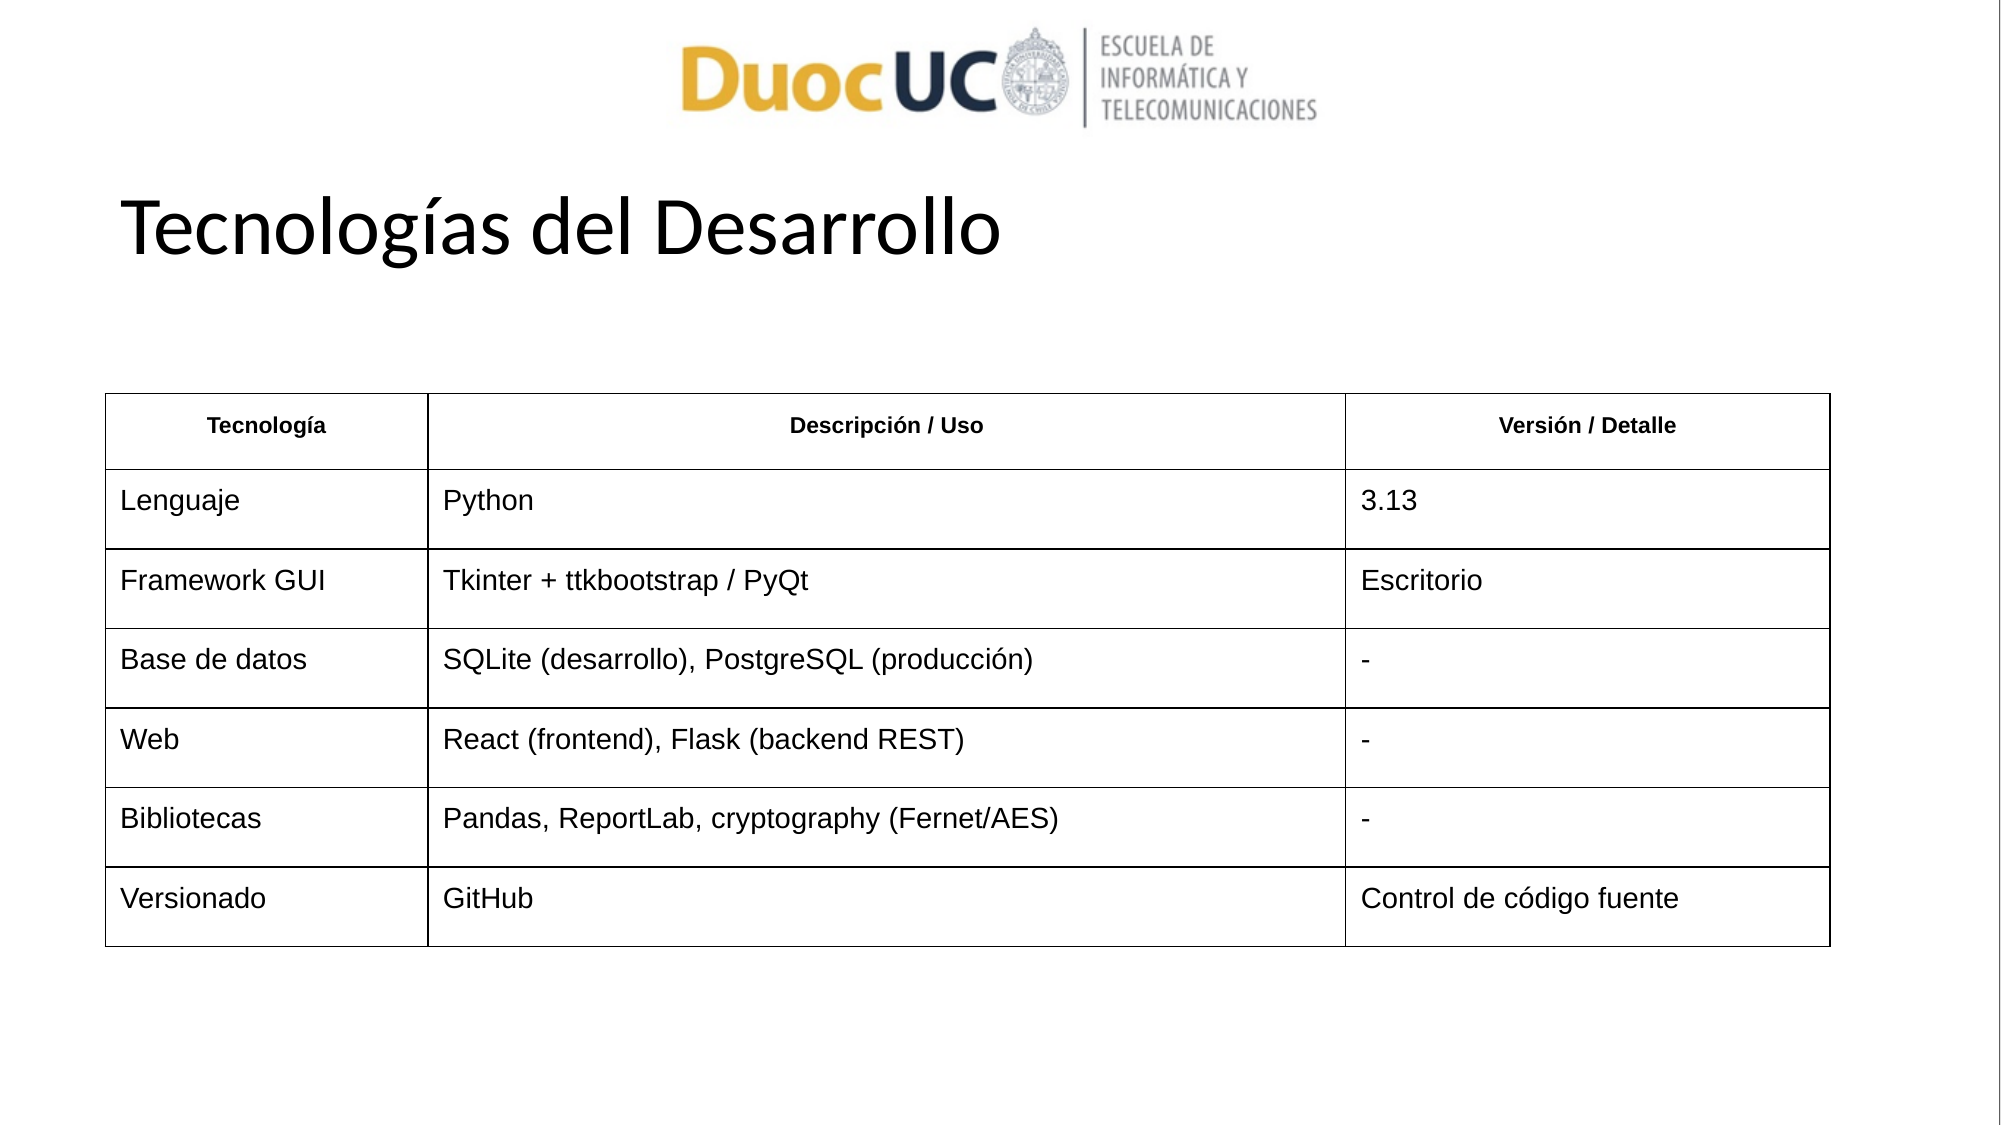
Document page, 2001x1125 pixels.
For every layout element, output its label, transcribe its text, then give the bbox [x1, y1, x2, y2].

table_header Versión / Detalle [1346, 394, 1829, 469]
table_cell Versionado [106, 868, 427, 946]
table_cell GitHub [429, 868, 1345, 946]
table_cell Bibliotecas [106, 788, 427, 866]
table_cell - [1346, 709, 1829, 787]
title Tecnologías del Desarrollo [105, 175, 1831, 281]
table_cell Framework GUI [106, 550, 427, 628]
table_cell 3.13 [1346, 470, 1829, 548]
table_cell SQLite (desarrollo), PostgreSQL (producción) [429, 629, 1345, 707]
table_cell Web [106, 709, 427, 787]
picture [0, 0, 2001, 1125]
table_cell Base de datos [106, 629, 427, 707]
table_cell Tkinter + ttkbootstrap / PyQt [429, 550, 1345, 628]
table_cell - [1346, 629, 1829, 707]
table_header Tecnología [106, 394, 427, 469]
table_header Descripción / Uso [429, 394, 1345, 469]
table_cell React (frontend), Flask (backend REST) [429, 709, 1345, 787]
table_cell Python [429, 470, 1345, 548]
table_cell Lenguaje [106, 470, 427, 548]
table_cell - [1346, 788, 1829, 866]
table_cell Pandas, ReportLab, cryptography (Fernet/AES) [429, 788, 1345, 866]
table_cell Control de código fuente [1346, 868, 1829, 946]
table_cell Escritorio [1346, 550, 1829, 628]
